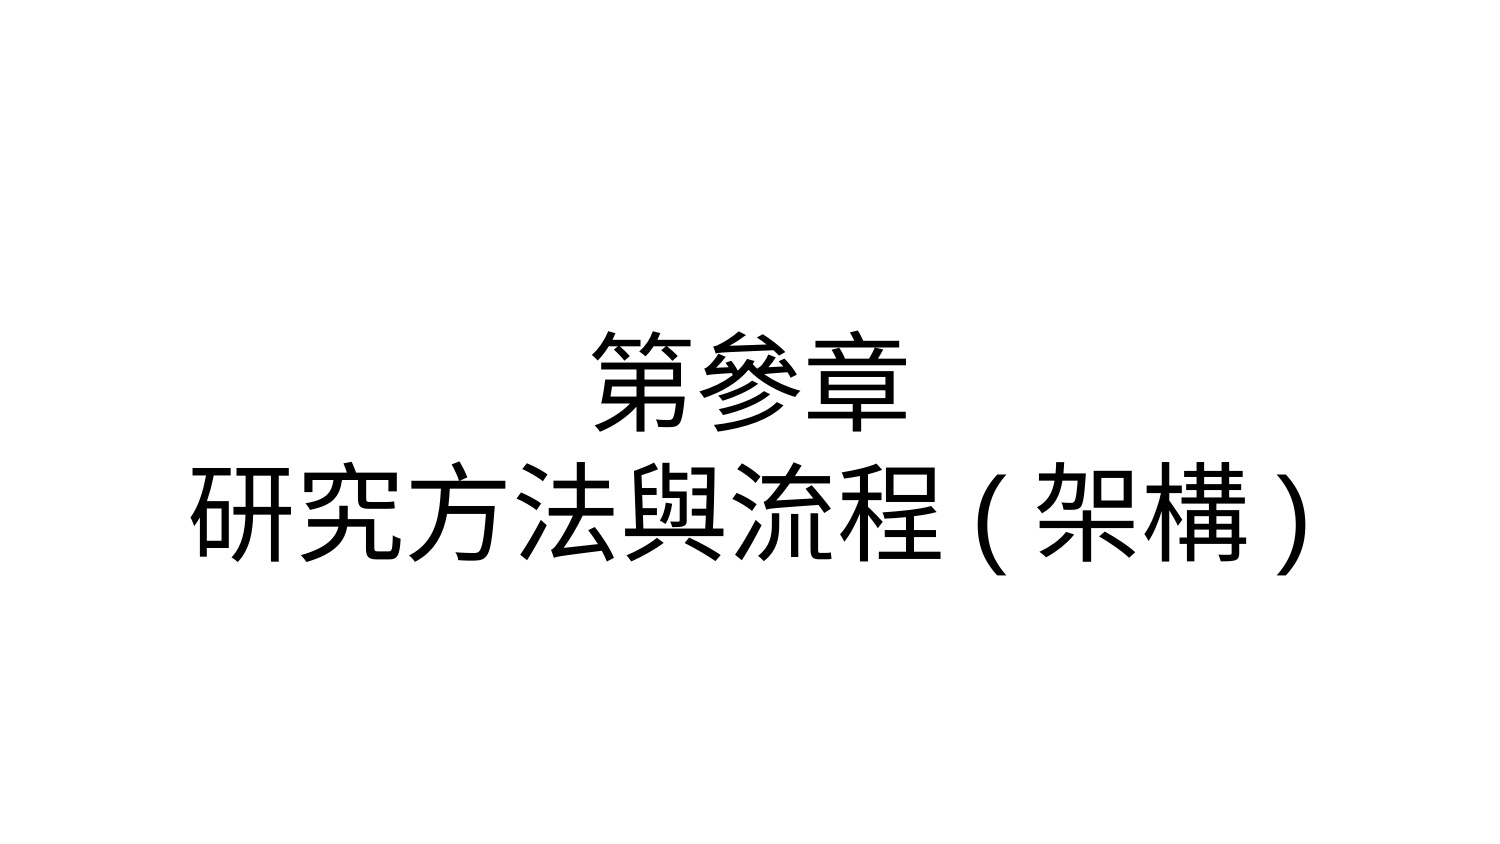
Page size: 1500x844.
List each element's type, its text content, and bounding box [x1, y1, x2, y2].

title 第參章 研究方法與流程(架構) [51, 253, 1449, 591]
